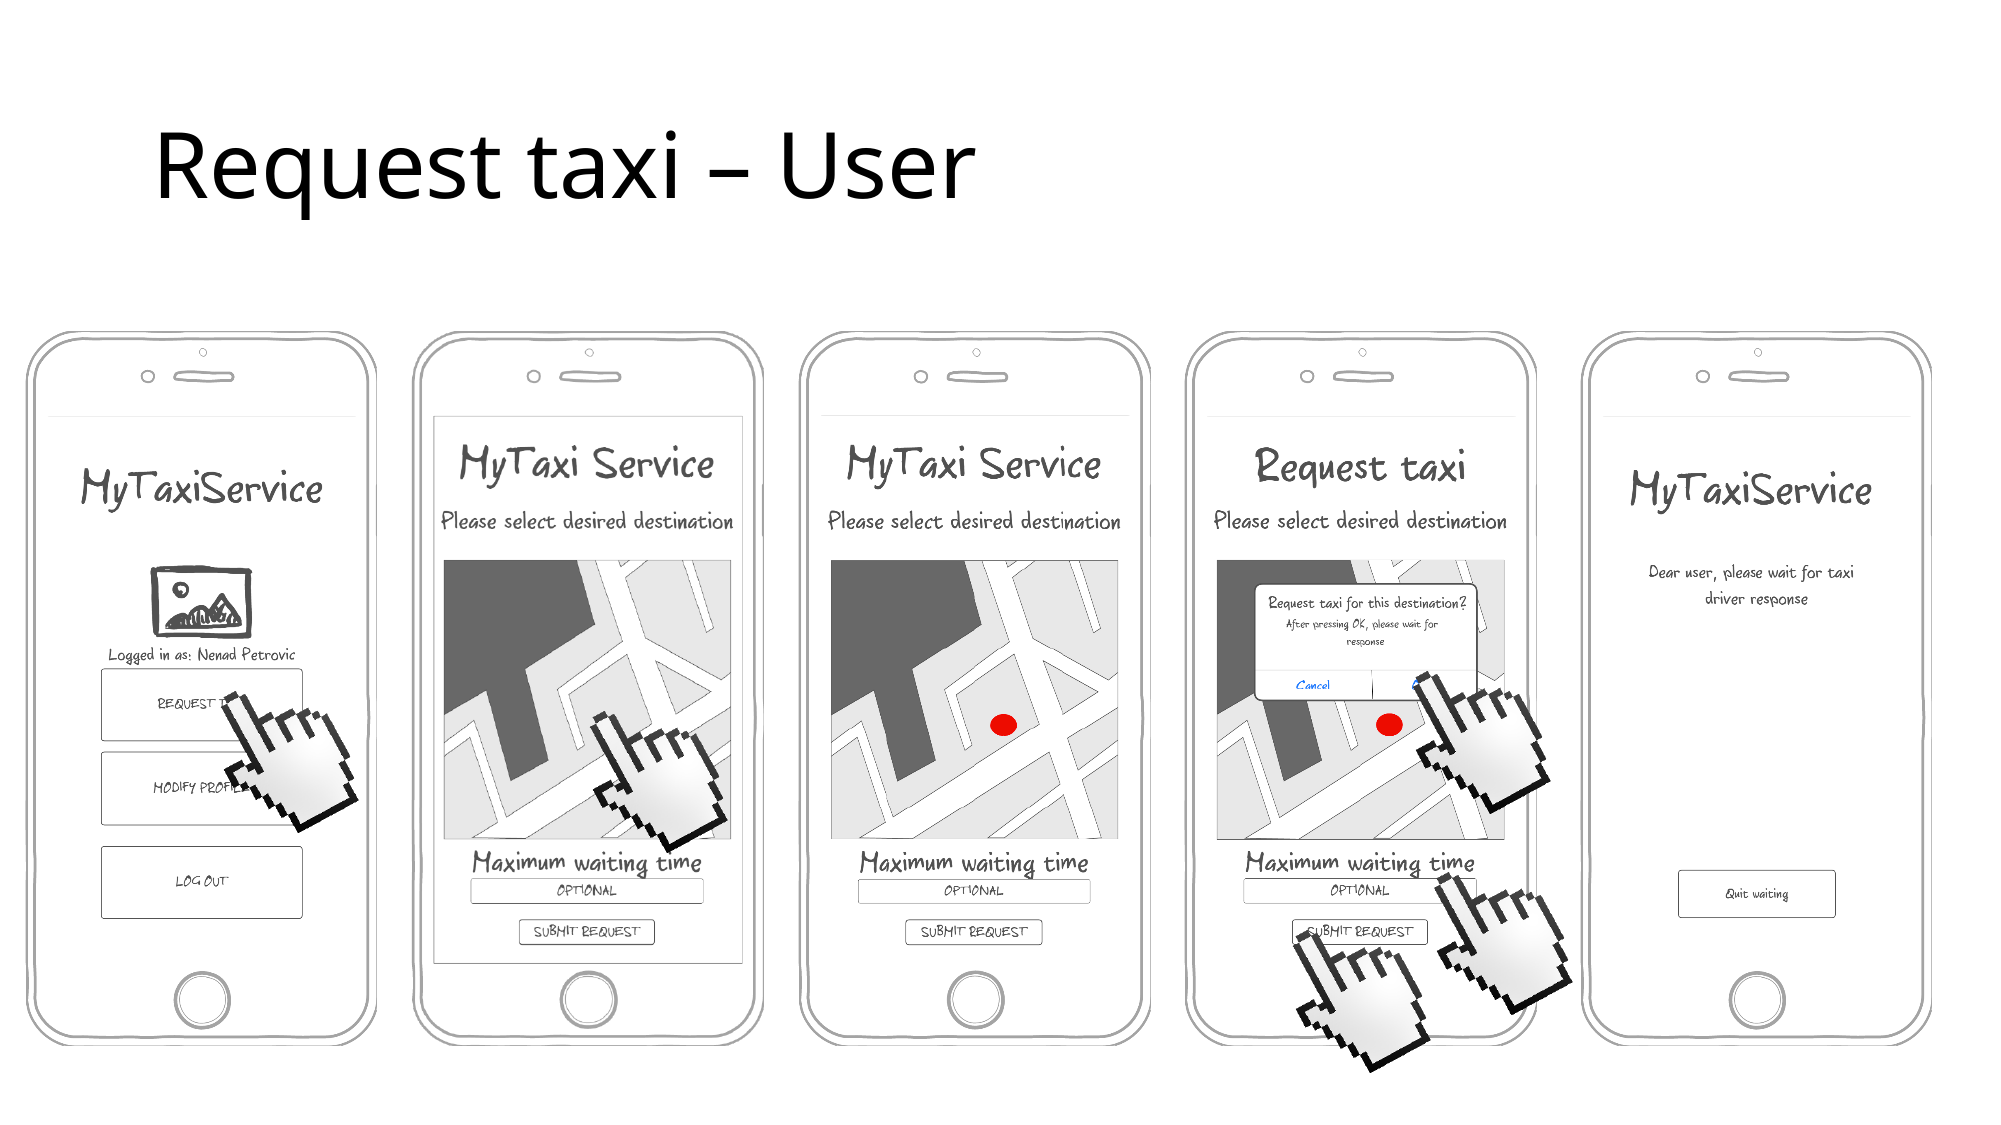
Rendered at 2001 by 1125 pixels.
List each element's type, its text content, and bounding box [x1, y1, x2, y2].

picture [579, 708, 736, 855]
picture [25, 331, 377, 1046]
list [411, 331, 764, 1046]
picture [798, 331, 1151, 1046]
picture [1184, 331, 1932, 1075]
title Request taxi – User [137, 59, 1863, 278]
